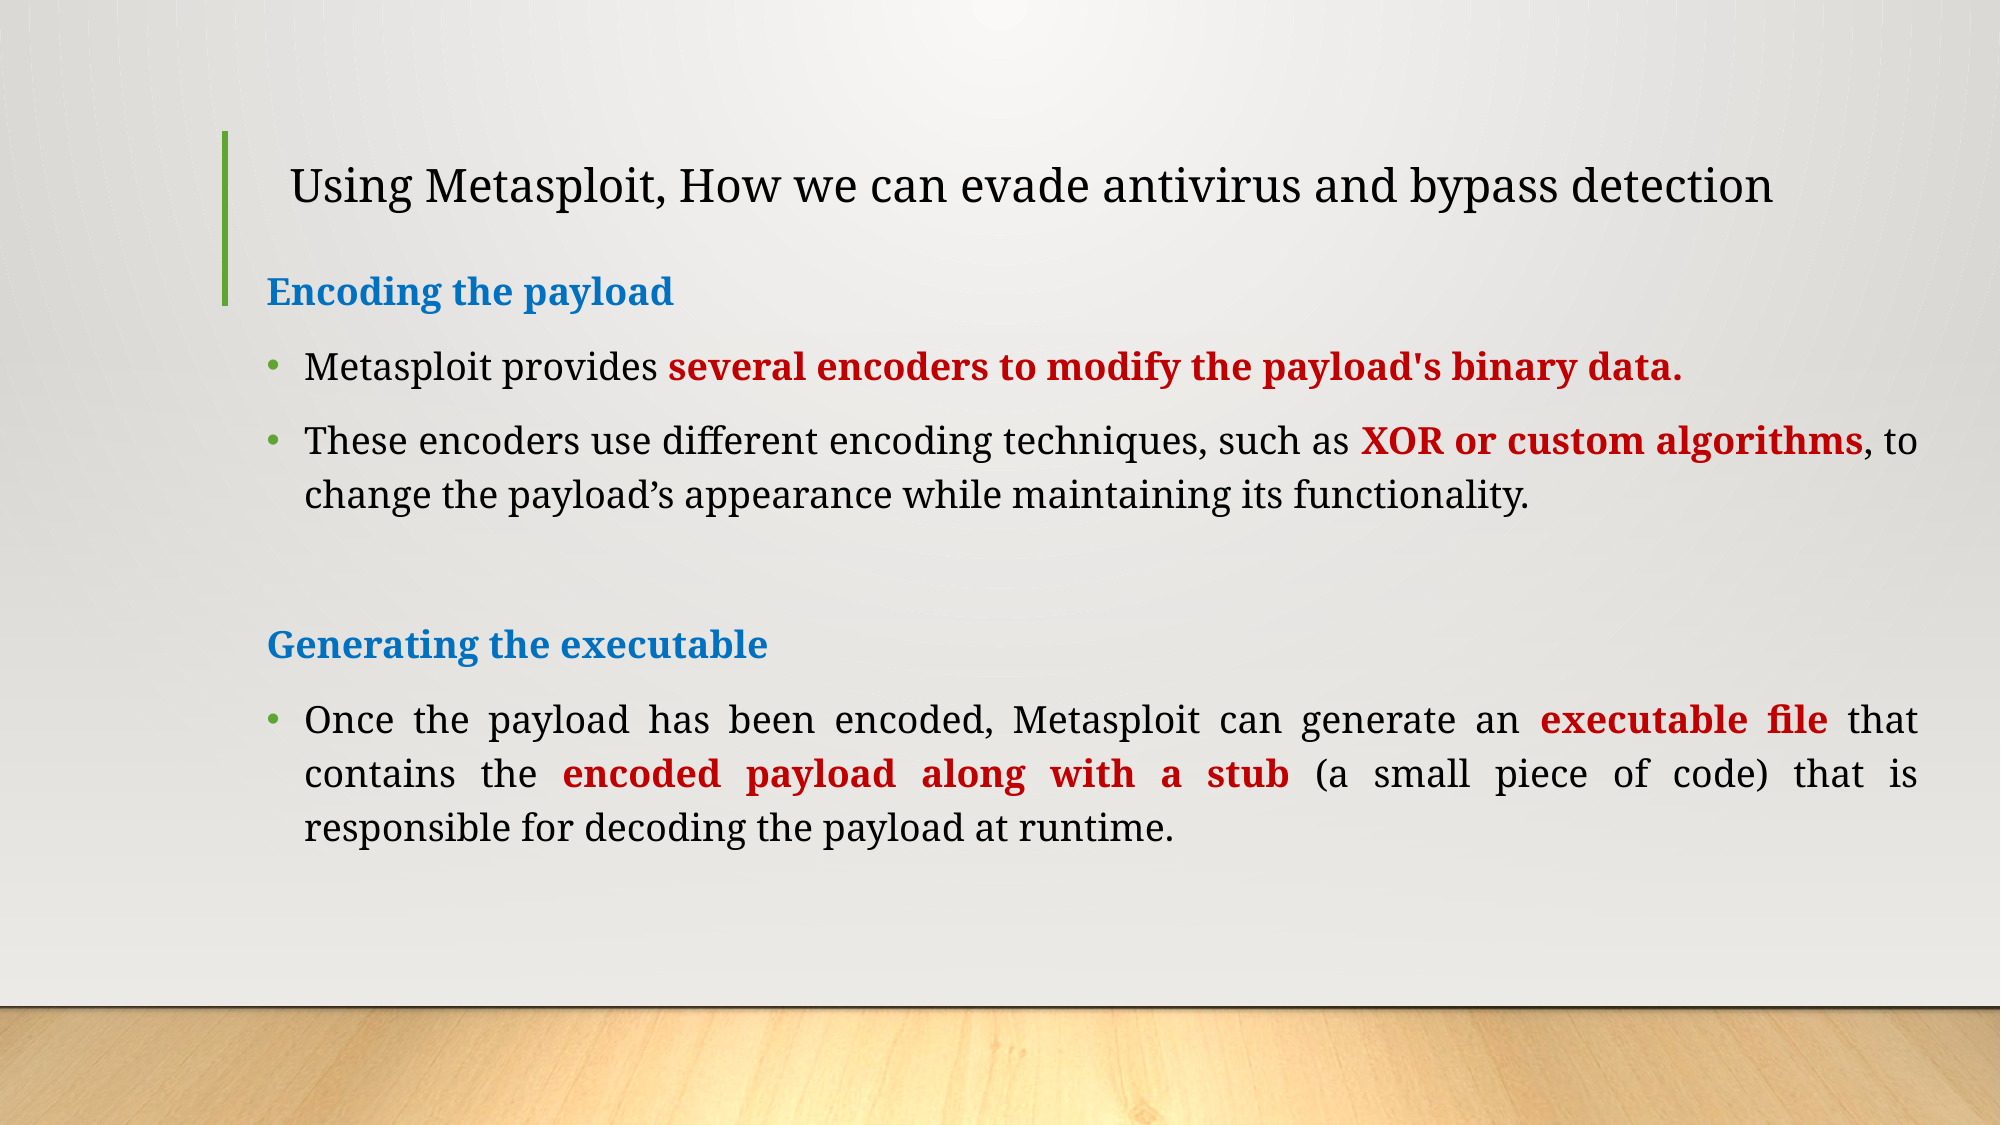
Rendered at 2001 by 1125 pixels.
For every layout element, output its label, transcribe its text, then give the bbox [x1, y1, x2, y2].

title Using Metasploit, How we can evade antivirus and bypass detection [251, 110, 1814, 221]
list Encoding the payload Metasploit provides several encoders to modify the payload's binary data. These encoders use different encoding techniques, such as XOR or custom algorithms, to change the payload’s appearance while maintaining its functionality. Generating the executable Once the payload has been encoded, Metasploit can generate an executable file that contains the encoded payload along with a stub (a small piece of code) that is responsible for decoding the payload at runtime. [251, 251, 1934, 974]
picture [0, 1006, 2000, 1125]
